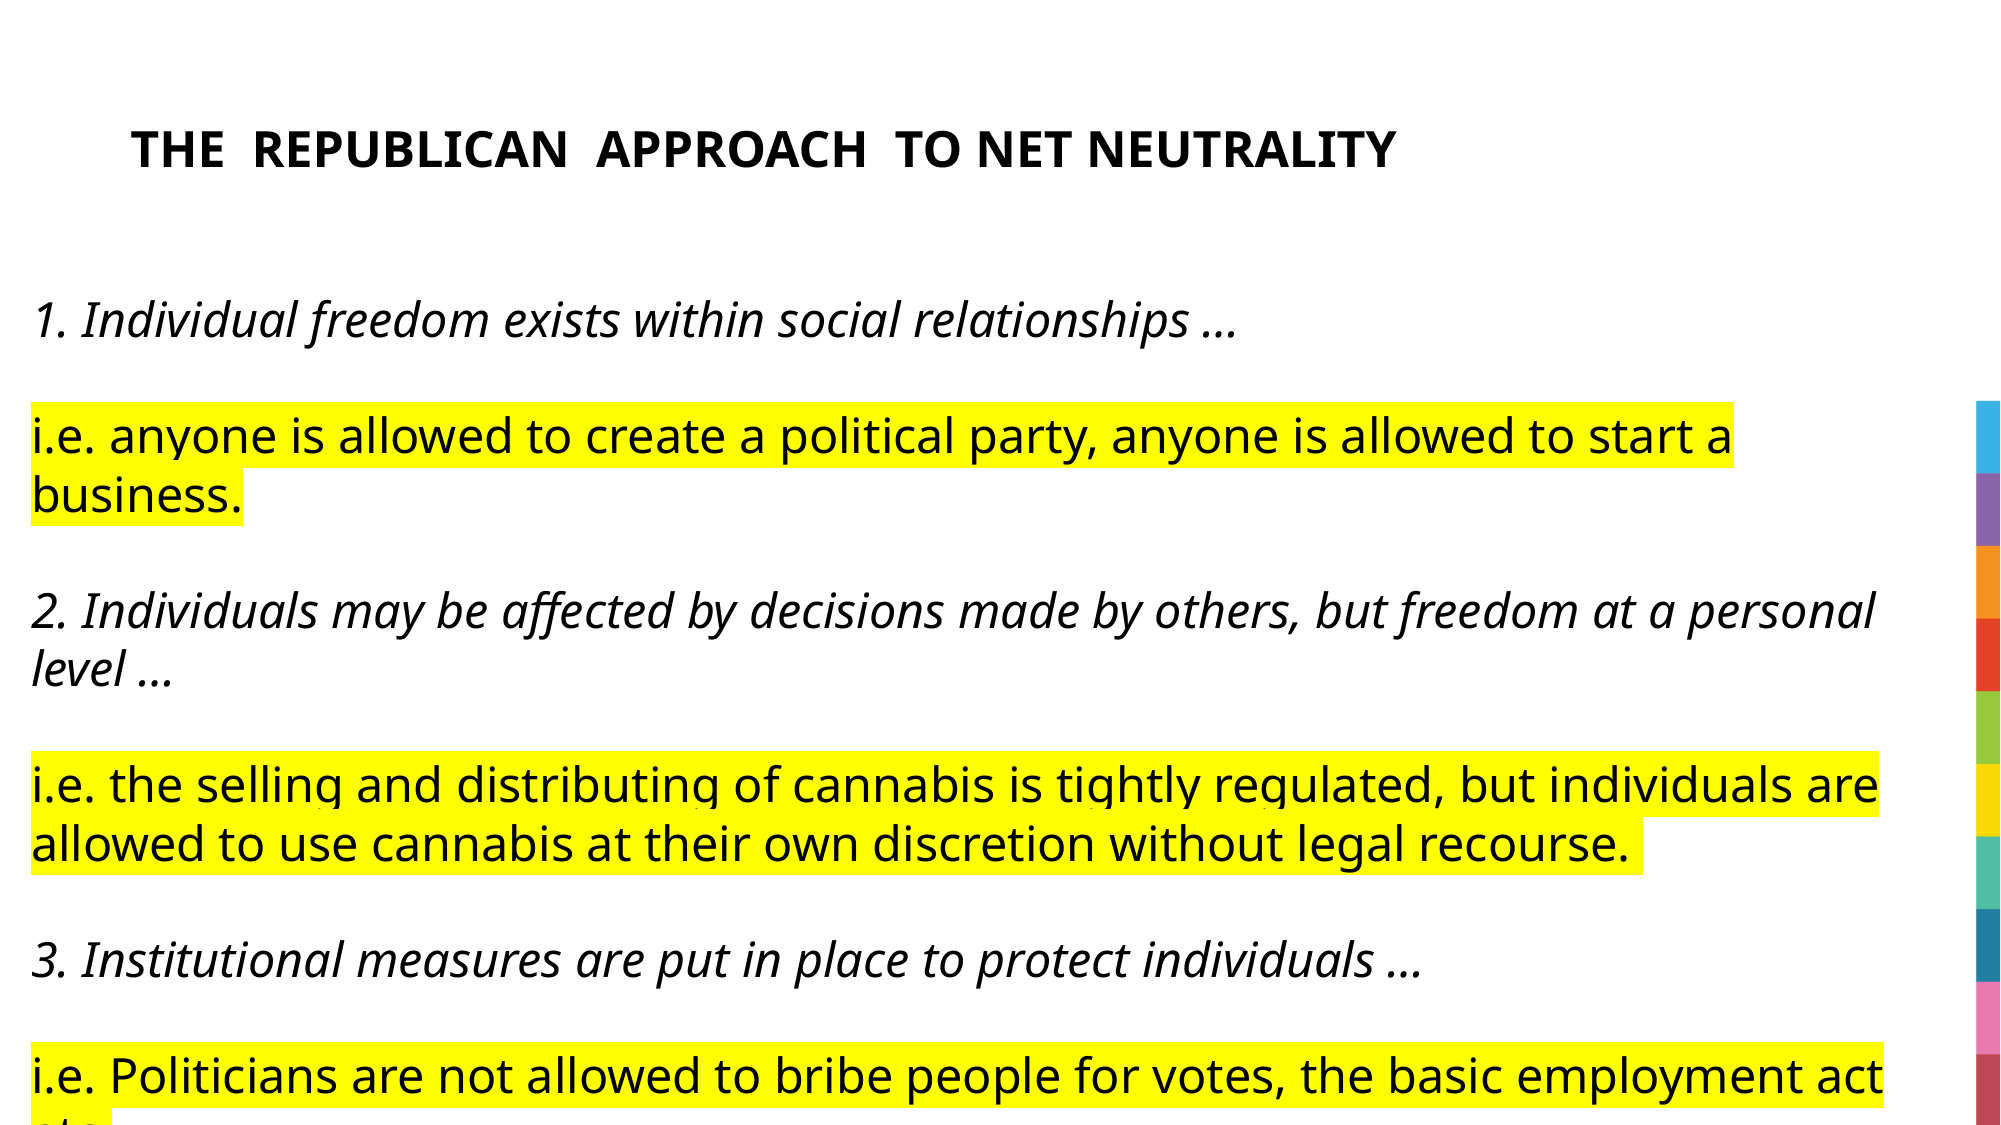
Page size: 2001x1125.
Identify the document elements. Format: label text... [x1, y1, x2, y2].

title THE REPUBLICAN APPROACH TO NET NEUTRALITY [115, 111, 1863, 186]
list 1. Individual freedom exists within social relationships … i.e. anyone is allowed to create a political party, anyone is allowed to start a business. 2. Individuals may be affected by decisions made by others, but freedom at a personal level … i.e. the selling and distributing of cannabis is tightly regulated, but individuals are allowed to use cannabis at their own discretion without legal recourse. 3. Institutional measures are put in place to protect individuals … i.e. Politicians are not allowed to bribe people for votes, the basic employment act etc. [16, 281, 1962, 1125]
picture [1976, 402, 2001, 1125]
